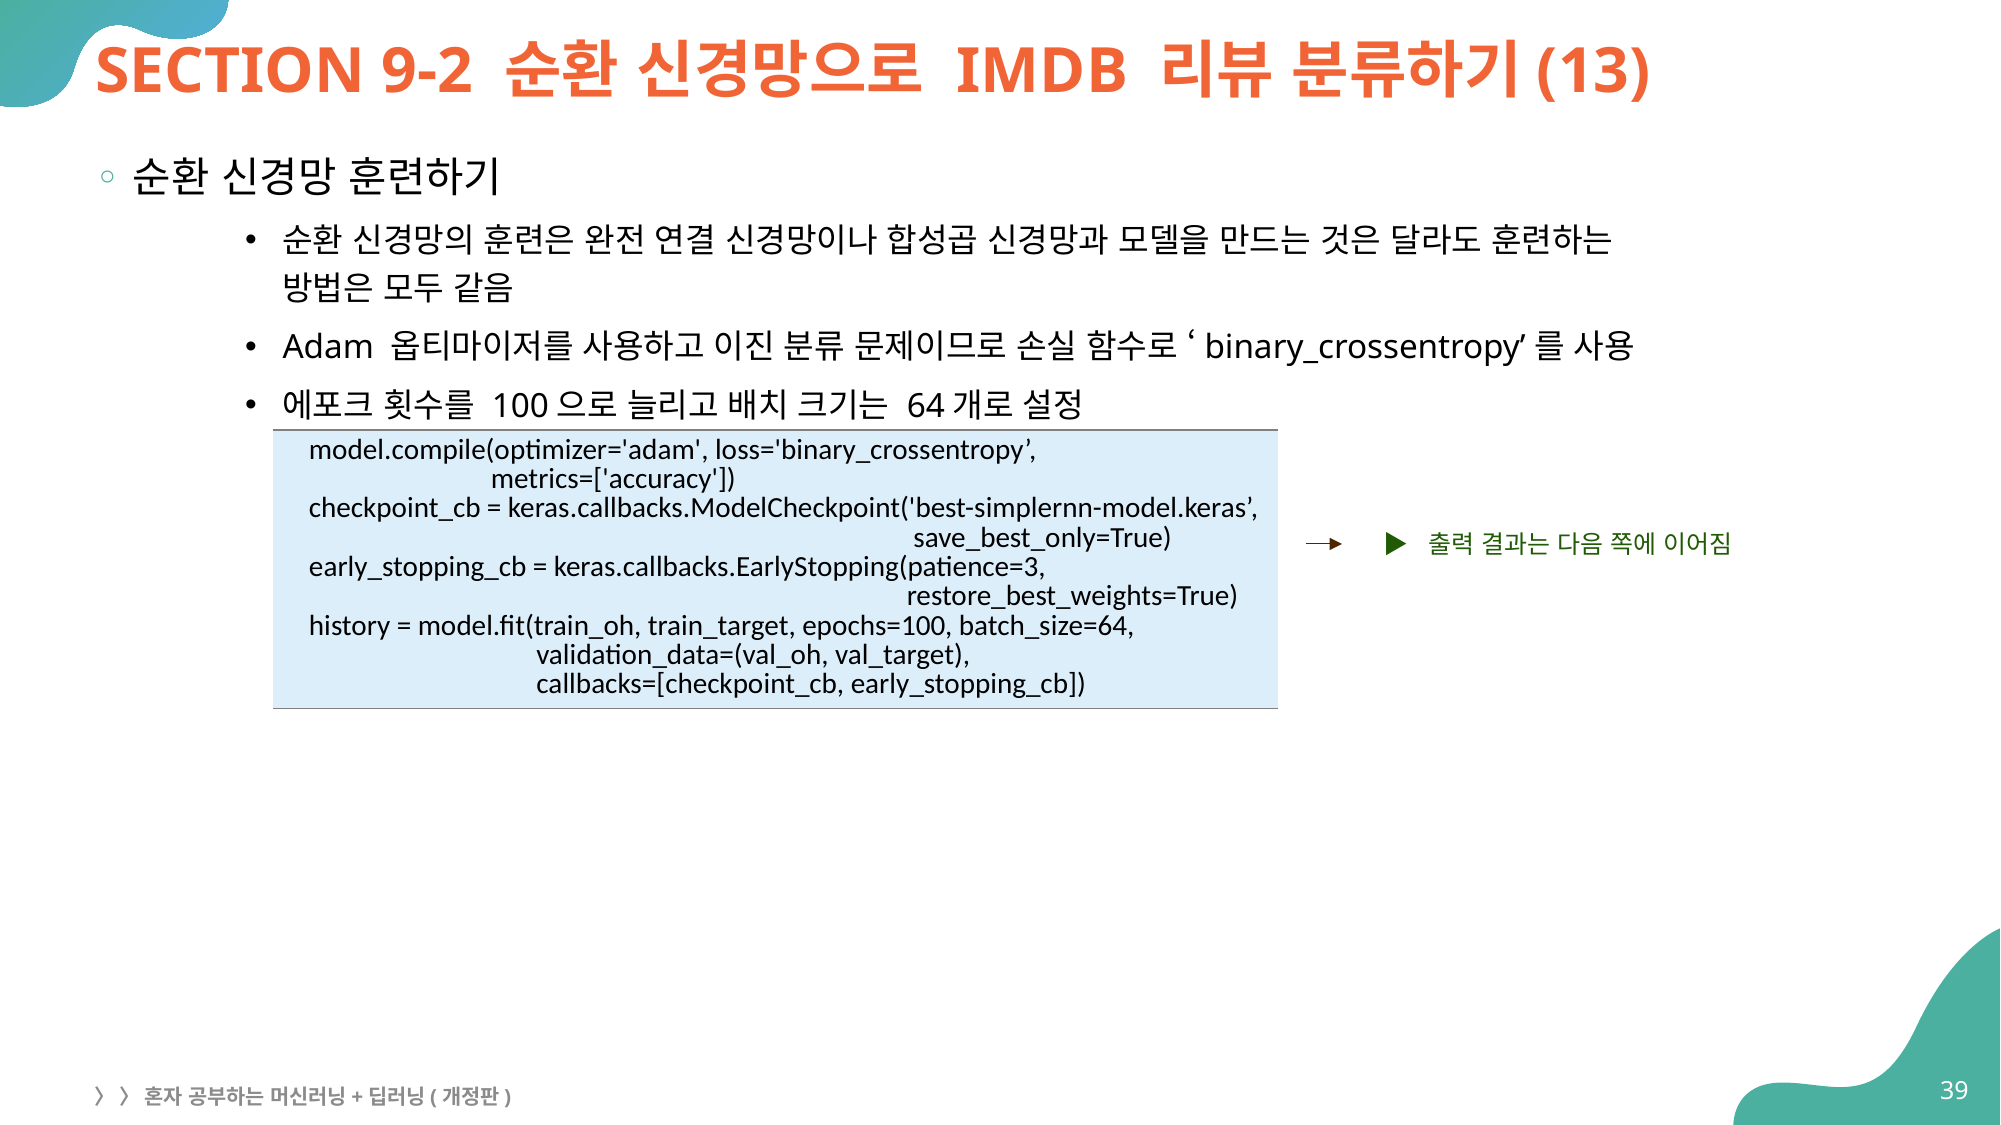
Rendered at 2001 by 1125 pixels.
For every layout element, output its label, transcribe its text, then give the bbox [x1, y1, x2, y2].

title SECTION 9-2 순환 신경망으로 IMDB 리뷰 분류하기(13) [79, 17, 1931, 128]
table_header model.compile(optimizer='adam', loss='binary_crossentropy’, metrics=['accuracy']) checkpoint_cb = keras.callbacks.ModelCheckpoint('best-simplernn-model.keras’, save_best_only=True) early_stopping_cb = keras.callbacks.EarlyStopping(patience=3, restore_best_weights=True) history = model.fit(train_oh, train_target, epochs=100, batch_size=64, validation_data=(val_oh, val_target), callbacks=[checkpoint_cb, early_stopping_cb]) [273, 431, 1278, 708]
slide_number 39 [1917, 1061, 1984, 1122]
list 순환 신경망 훈련하기 순환 신경망의 훈련은 완전 연결 신경망이나 합성곱 신경망과 모델을 만드는 것은 달라도 훈련하는 방법은 모두 같음 Adam 옵티마이저를 사용하고 이진 분류 문제이므로 손실 함수로 ‘binary_crossentropy’를 사용 에포크 횟수를 100으로 늘리고 배치 크기는 64개로 설정 [79, 133, 1869, 1028]
footer 〉 〉 혼자 공부하는 머신러닝+딥러닝(개정판) [79, 1078, 755, 1114]
text_box ▶ 출력 결과는 다음 쪽에 이어짐 [1369, 521, 1842, 566]
